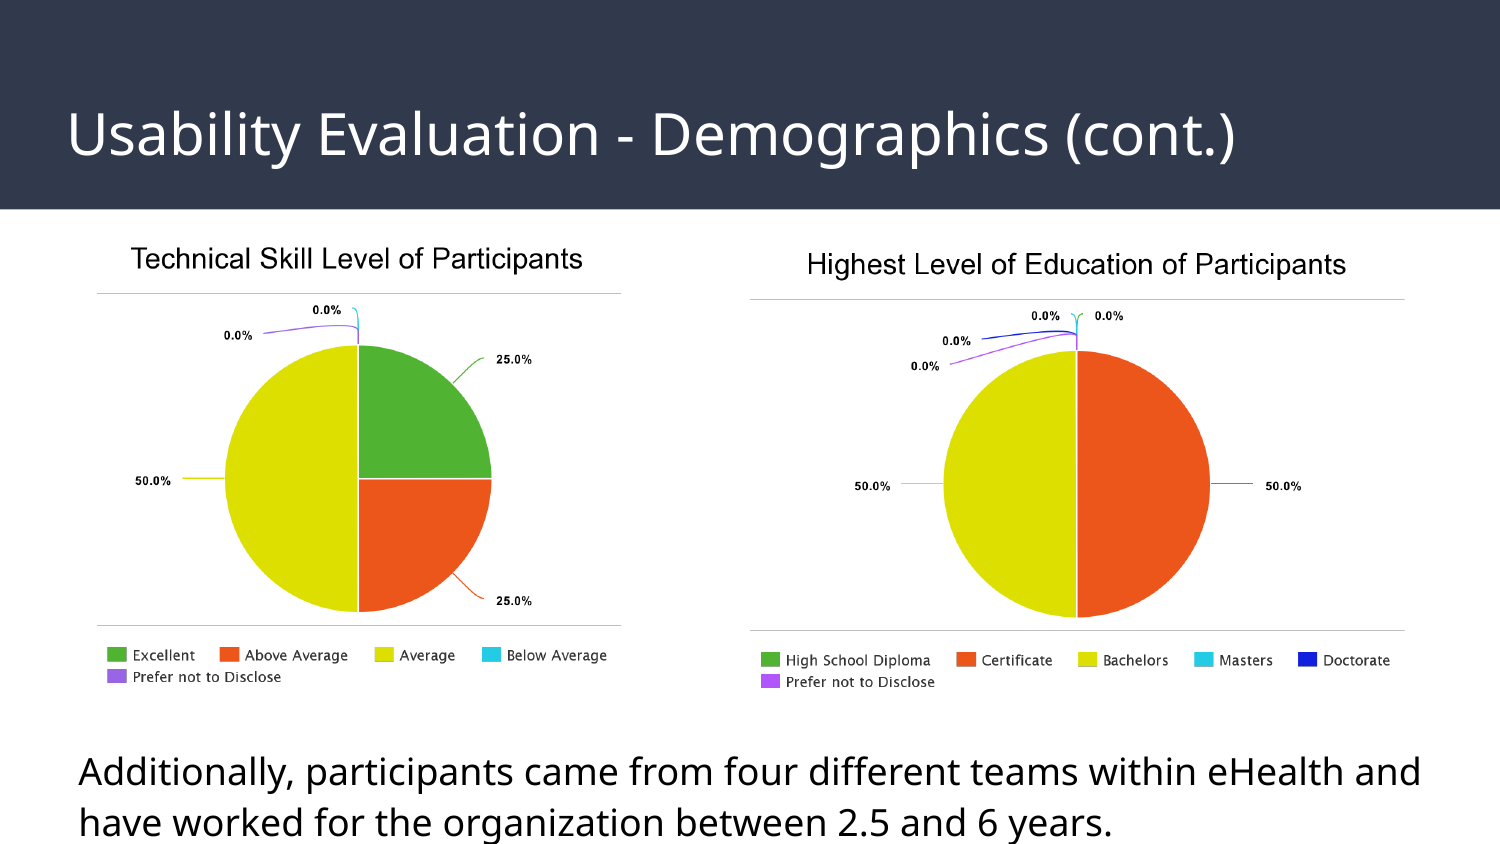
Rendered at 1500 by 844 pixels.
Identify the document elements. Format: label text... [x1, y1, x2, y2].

picture [749, 237, 1405, 698]
picture [96, 231, 622, 692]
text_box Additionally, participants came from four different teams within eHealth and have worked for the organization between 2.5 and 6 years. [0, 741, 1489, 844]
title Usability Evaluation - Demographics (cont.) [51, 82, 1449, 185]
